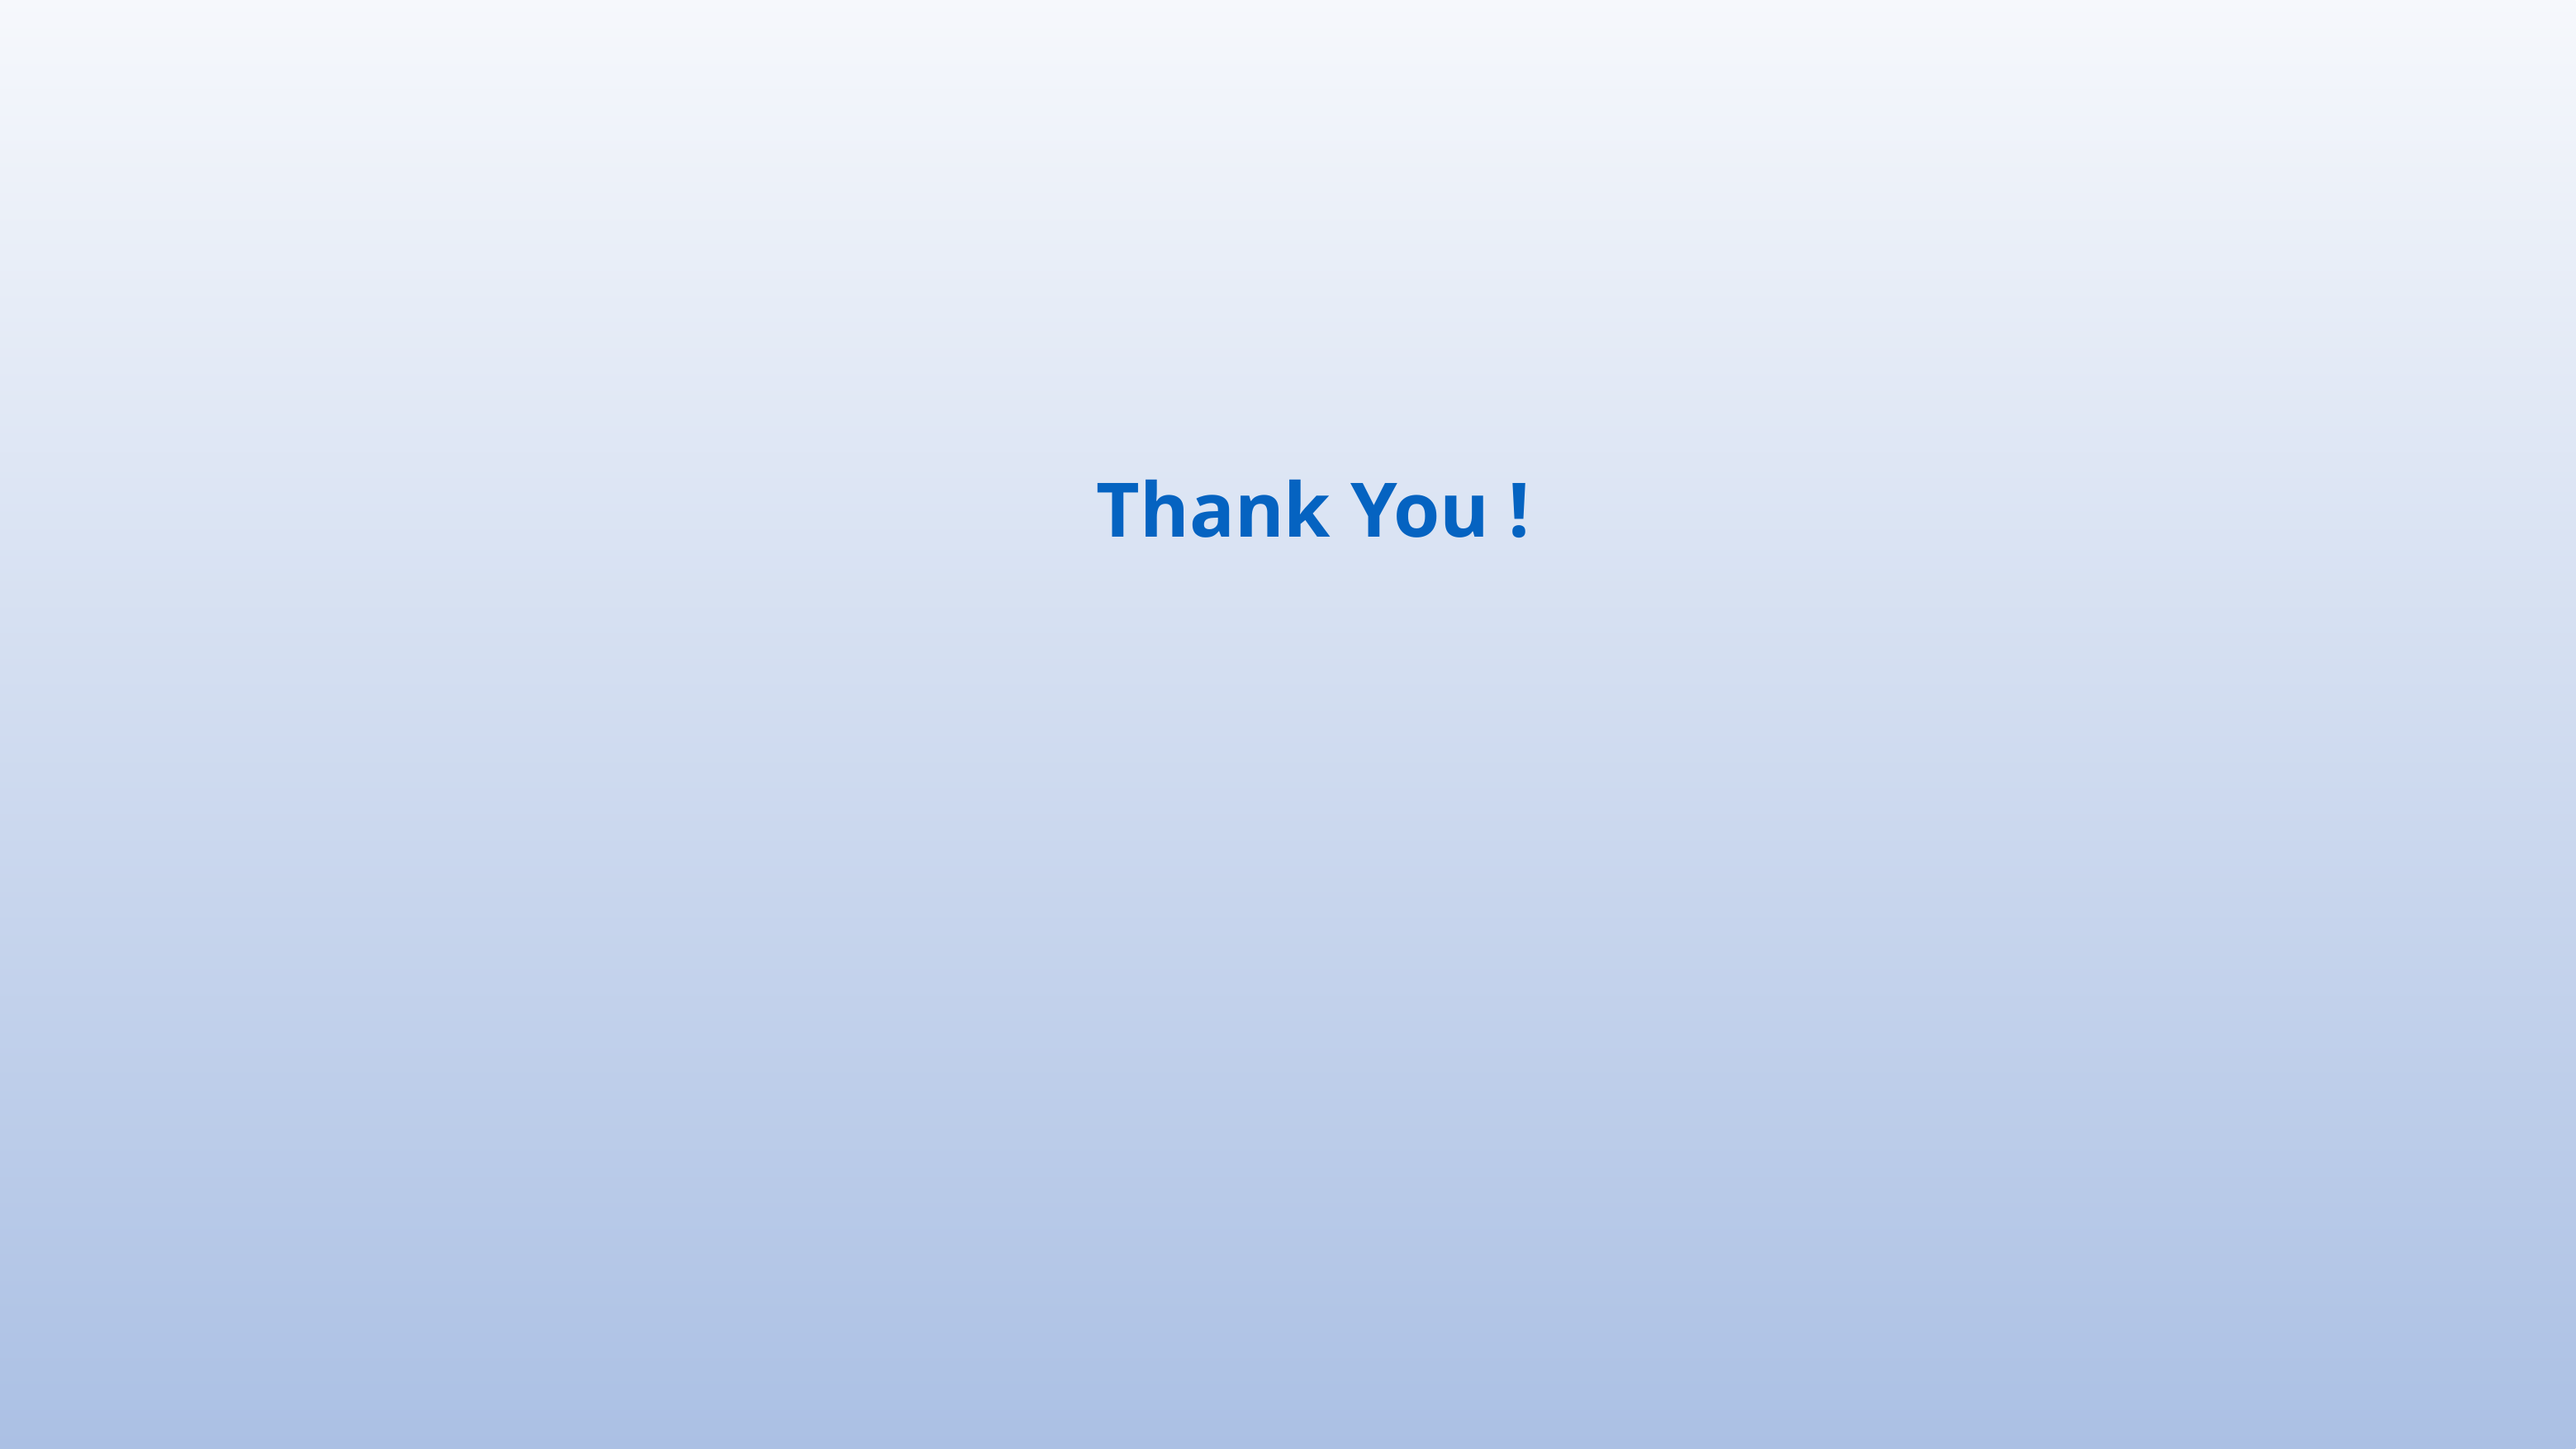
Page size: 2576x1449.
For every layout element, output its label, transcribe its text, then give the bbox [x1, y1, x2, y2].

list Thank You ! [689, 466, 1938, 921]
